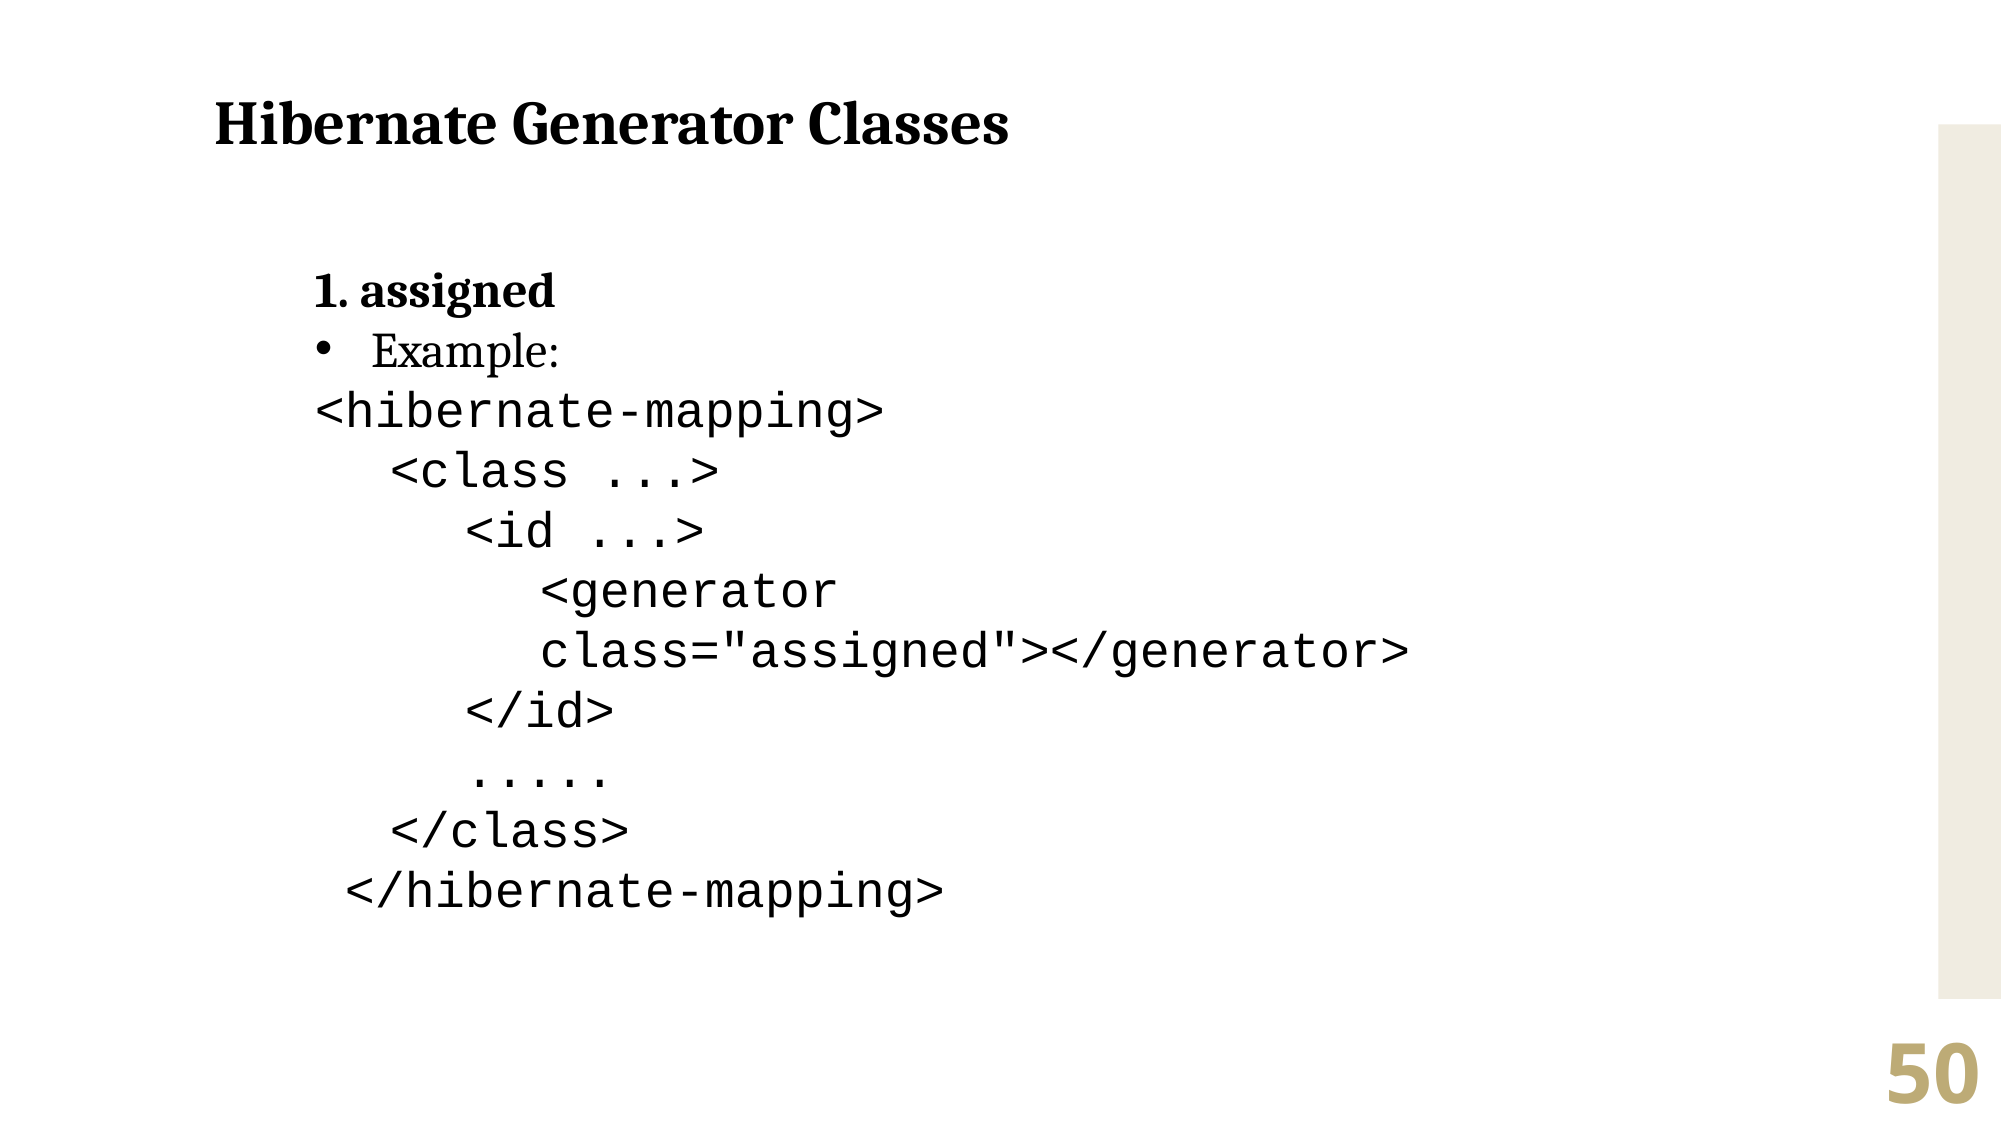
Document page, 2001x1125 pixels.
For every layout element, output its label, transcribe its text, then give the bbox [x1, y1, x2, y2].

slide_number 50 [1744, 1028, 1996, 1125]
text_box 1. assigned Example: <hibernate-mapping> <class ...> <id ...> <generator class="assigned"></generator> </id> ..... </class> </hibernate-mapping> [300, 249, 1700, 925]
text_box Hibernate Generator Classes [0, 75, 1236, 165]
